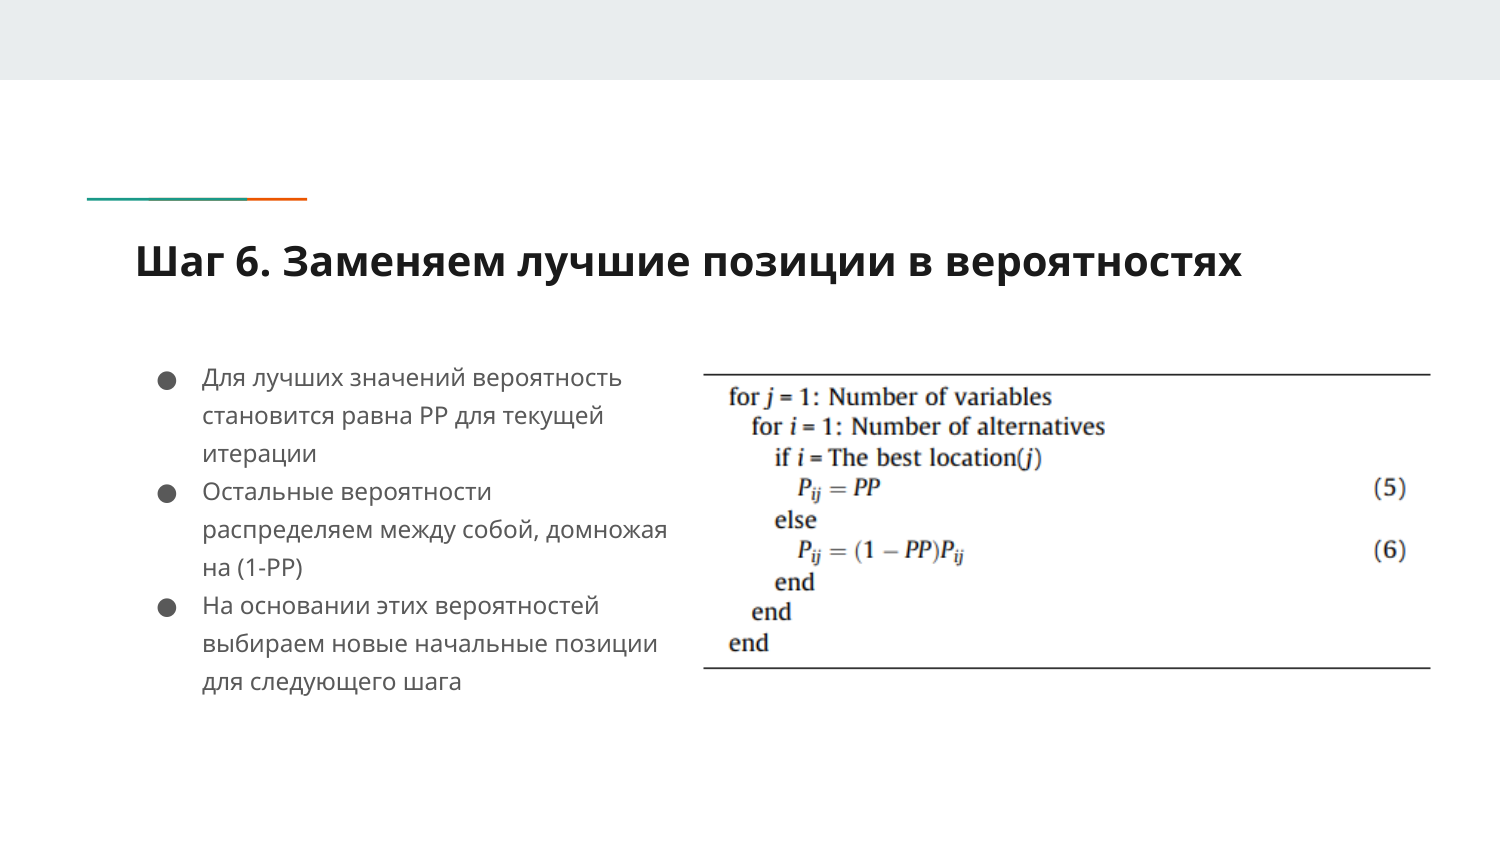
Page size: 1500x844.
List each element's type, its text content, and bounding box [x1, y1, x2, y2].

picture [683, 351, 1451, 684]
list Для лучших значений вероятность становится равна PP для текущей итерации Остальные вероятности распределяем между собой, домножая на (1-PP) На основании этих вероятностей выбираем новые начальные позиции для следующего шага [119, 341, 684, 713]
title Шаг 6. Заменяем лучшие позиции в вероятностях [119, 216, 1381, 305]
